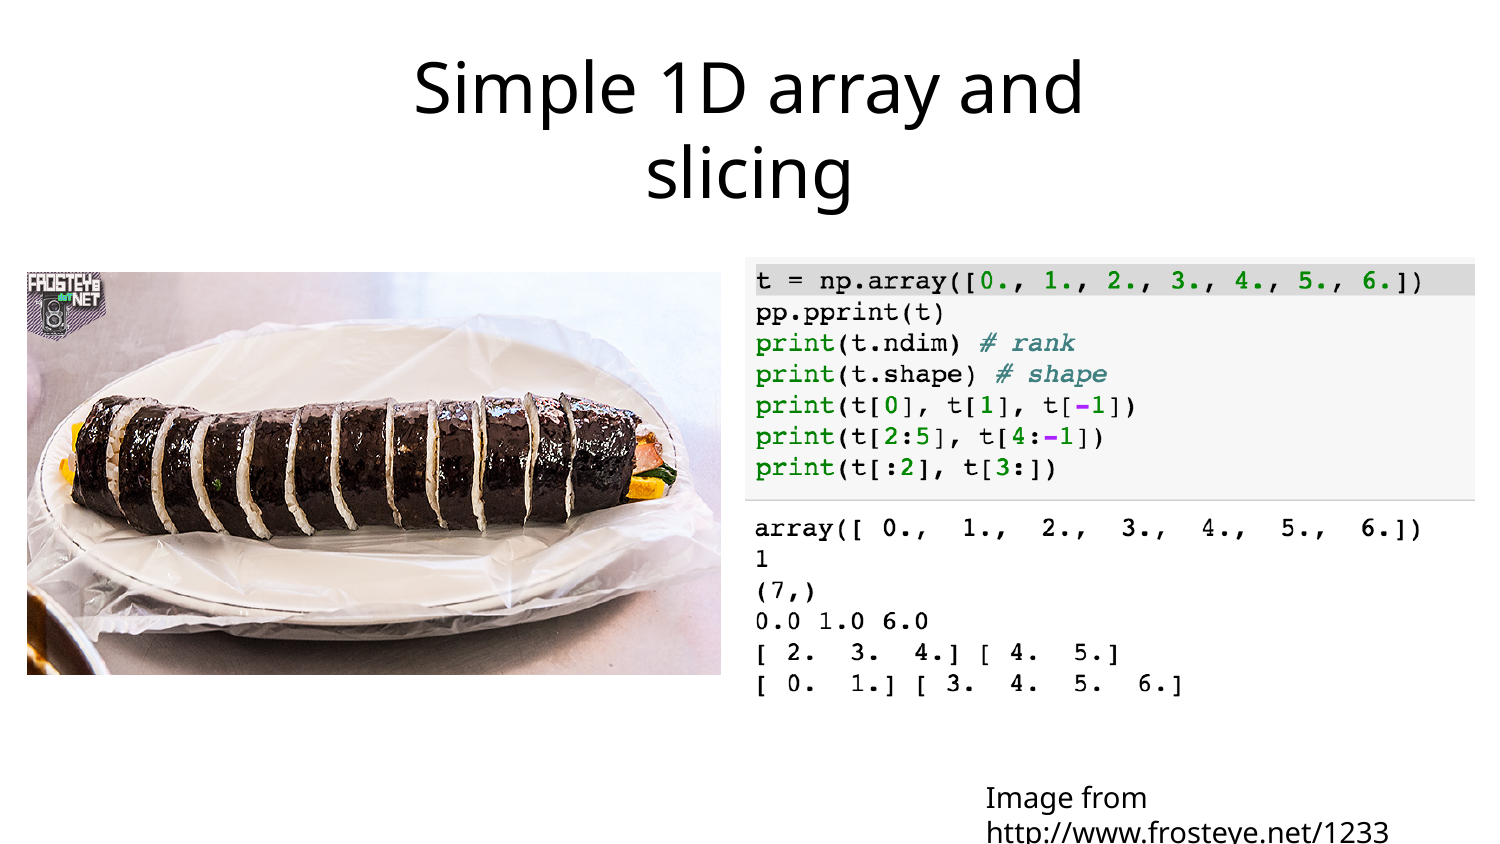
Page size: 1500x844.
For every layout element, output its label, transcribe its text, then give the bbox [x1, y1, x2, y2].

picture [27, 272, 721, 675]
text_box Image from http://www.frosteye.net/1233 [970, 785, 1500, 844]
title Simple 1D array and slicing [297, 21, 1203, 233]
picture [744, 257, 1476, 711]
